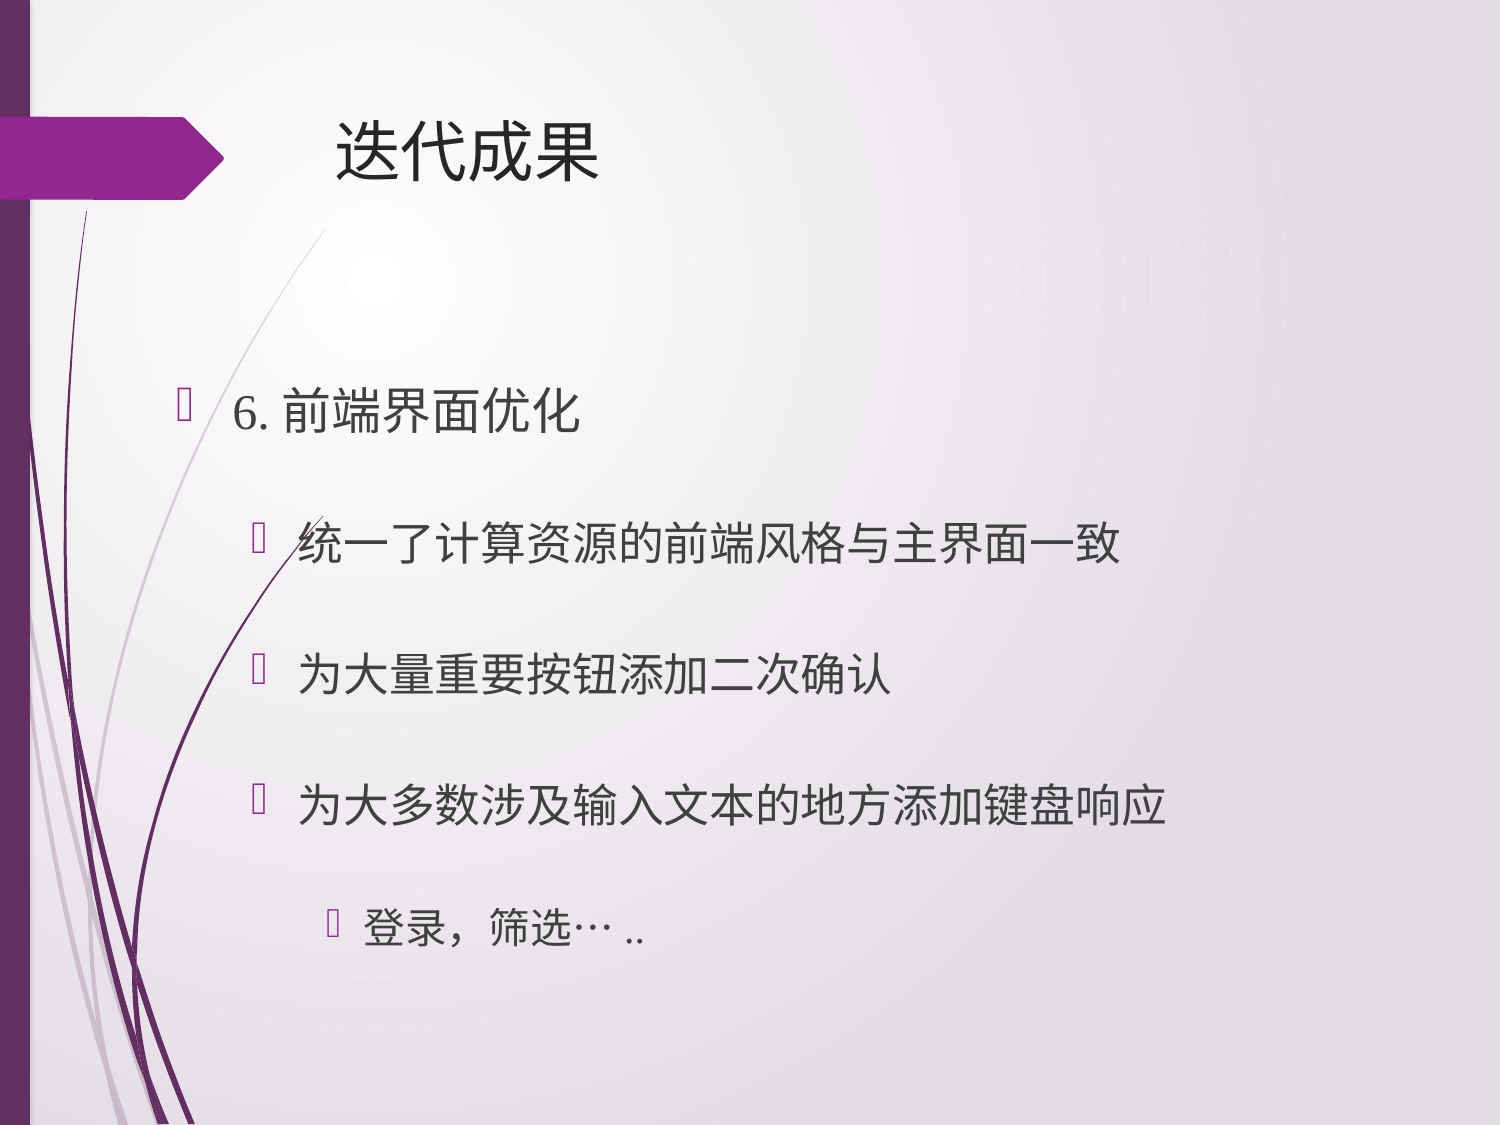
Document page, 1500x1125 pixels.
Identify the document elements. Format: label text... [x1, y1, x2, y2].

title 迭代成果 [319, 102, 1400, 311]
list 6.前端界面优化 统一了计算资源的前端风格与主界面一致 为大量重要按钮添加二次确认 为大多数涉及输入文本的地方添加键盘响应 登录，筛选….. [161, 311, 1425, 1027]
